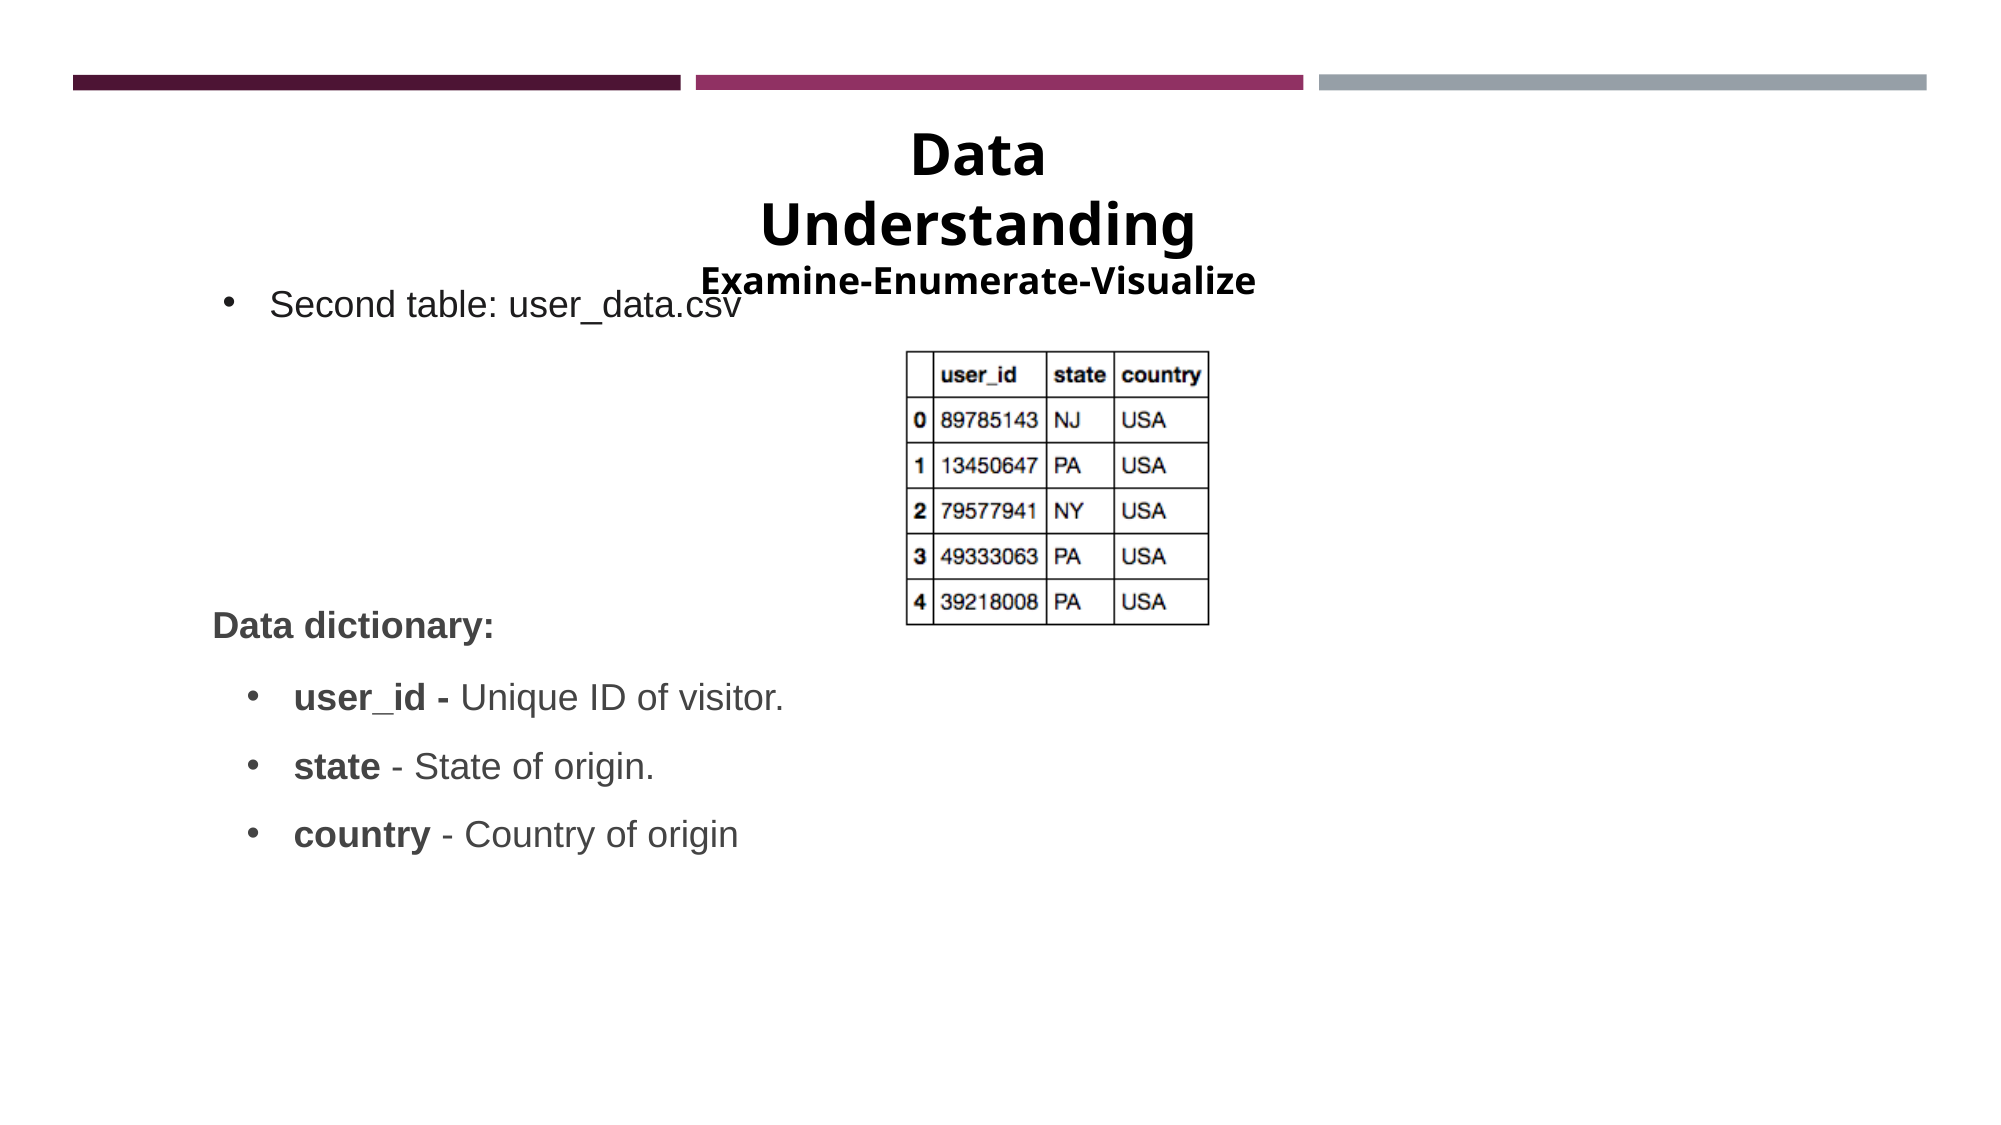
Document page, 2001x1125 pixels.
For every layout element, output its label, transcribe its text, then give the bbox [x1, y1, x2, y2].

text_box Data Understanding Examine-Enumerate-Visualize [684, 110, 1273, 242]
picture [900, 345, 1219, 635]
text_box Second table: user_data.csv [132, 272, 1874, 515]
text_box Data dictionary: [197, 593, 635, 655]
text_box user_id - Unique ID of visitor. state - State of origin. country - Country of origin [231, 663, 1232, 841]
